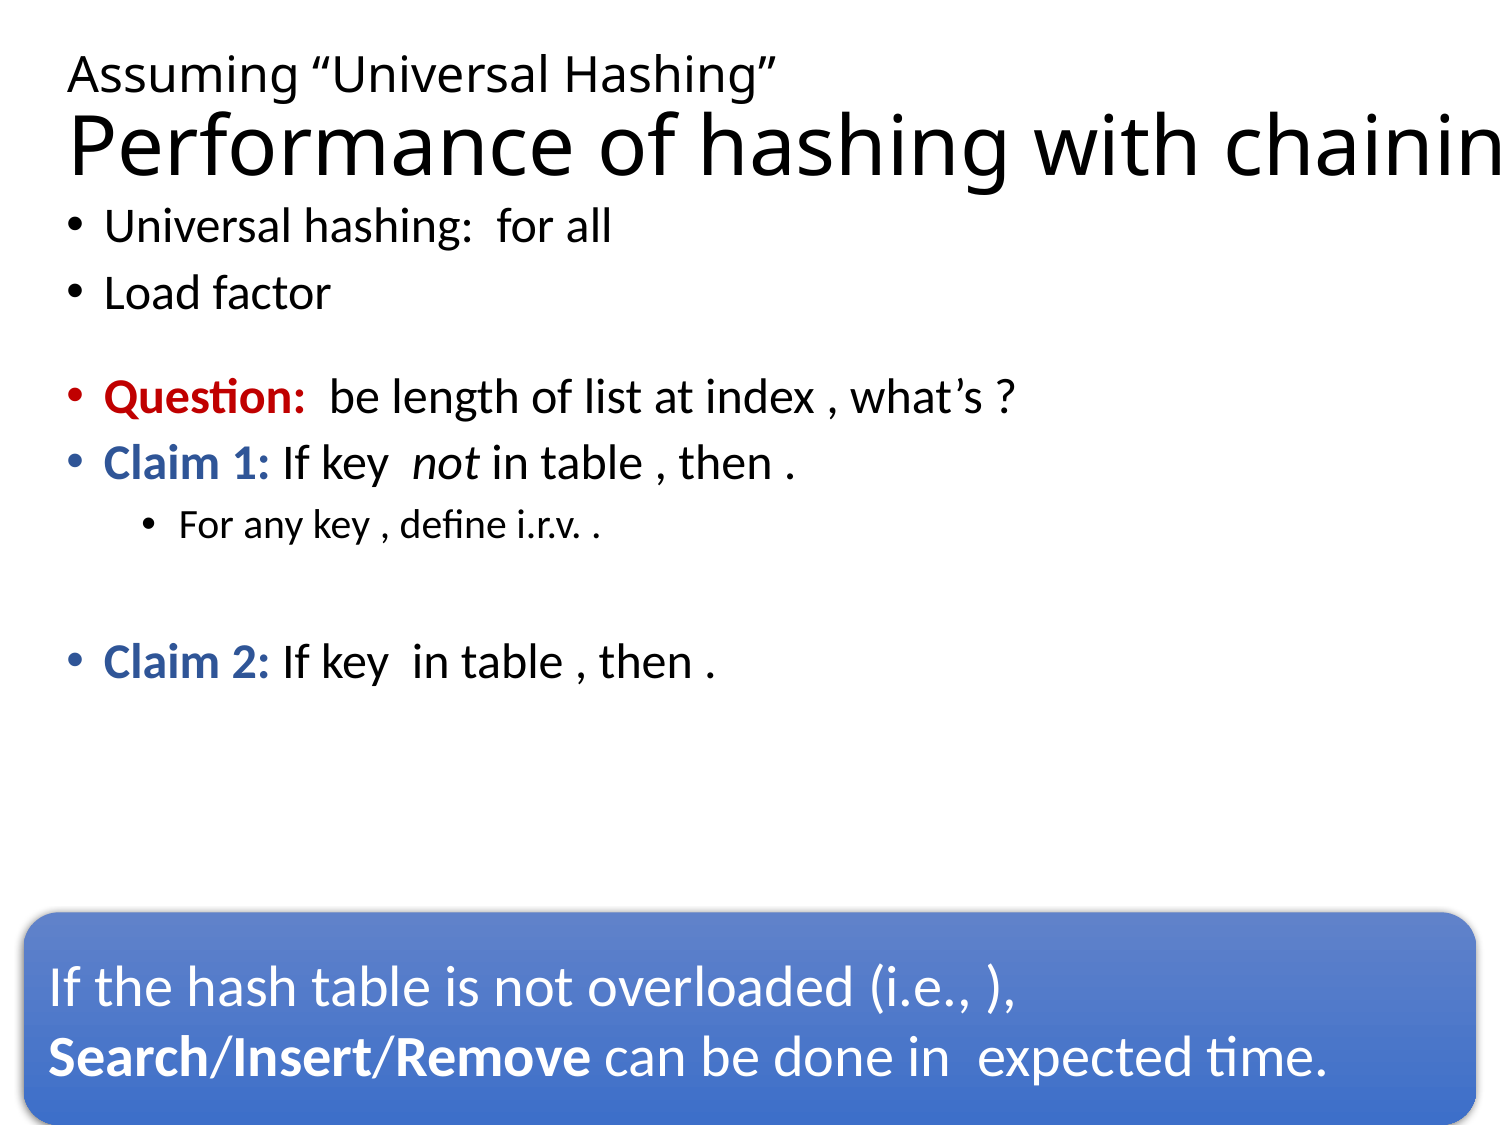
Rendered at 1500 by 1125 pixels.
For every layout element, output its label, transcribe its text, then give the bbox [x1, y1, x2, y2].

title Assuming “Universal Hashing” Performance of hashing with chaining [52, 12, 1500, 231]
